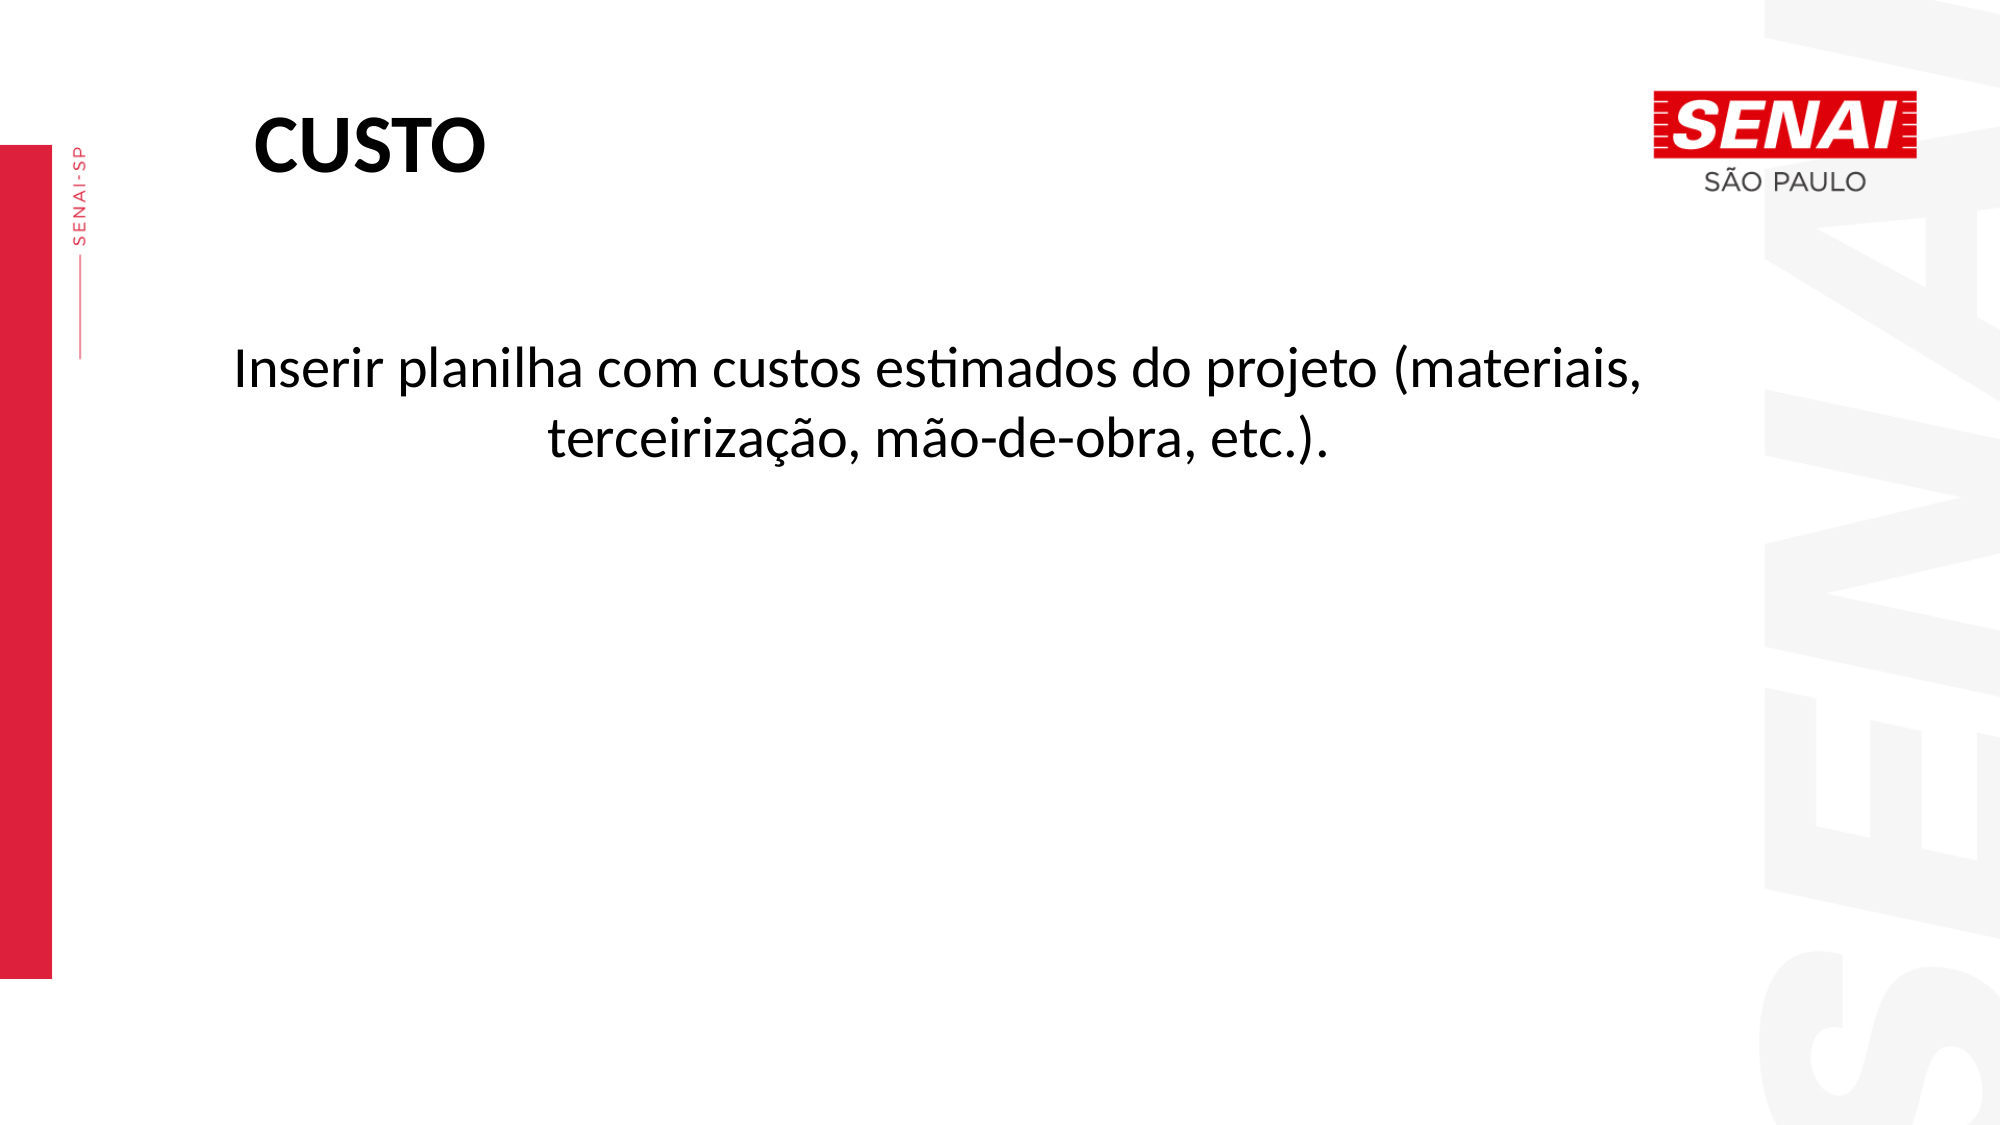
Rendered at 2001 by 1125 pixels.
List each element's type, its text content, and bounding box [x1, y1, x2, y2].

text_box Inserir planilha com custos estimados do projeto (materiais, terceirização, mão-de-obra, etc.). [138, 321, 1740, 547]
picture [0, 0, 2000, 1125]
text_box CUSTO [239, 92, 1620, 198]
text_box [214, 67, 1595, 173]
